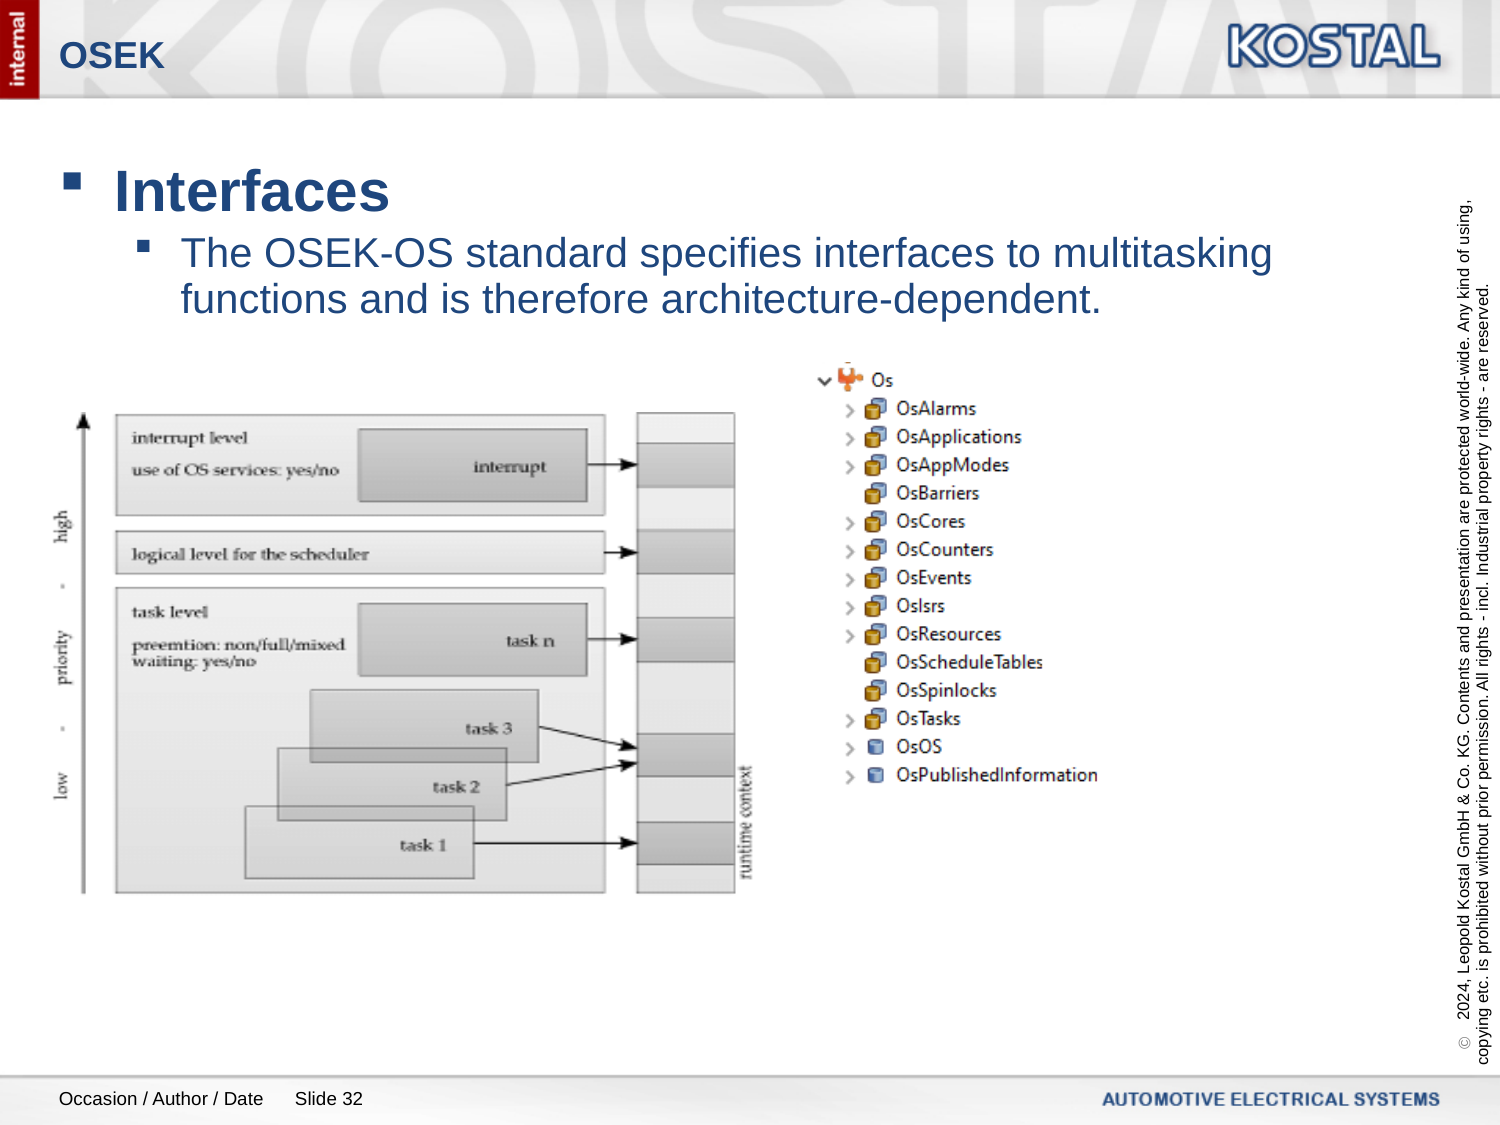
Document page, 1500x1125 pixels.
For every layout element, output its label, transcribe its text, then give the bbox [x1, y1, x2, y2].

picture [49, 412, 758, 896]
list Interfaces The OSEK-OS standard specifies interfaces to multitasking functions and is therefore architecture-dependent. [0, 99, 1438, 1125]
title OSEK [0, 0, 1152, 99]
picture [1152, 0, 1500, 1125]
picture [807, 362, 1221, 791]
